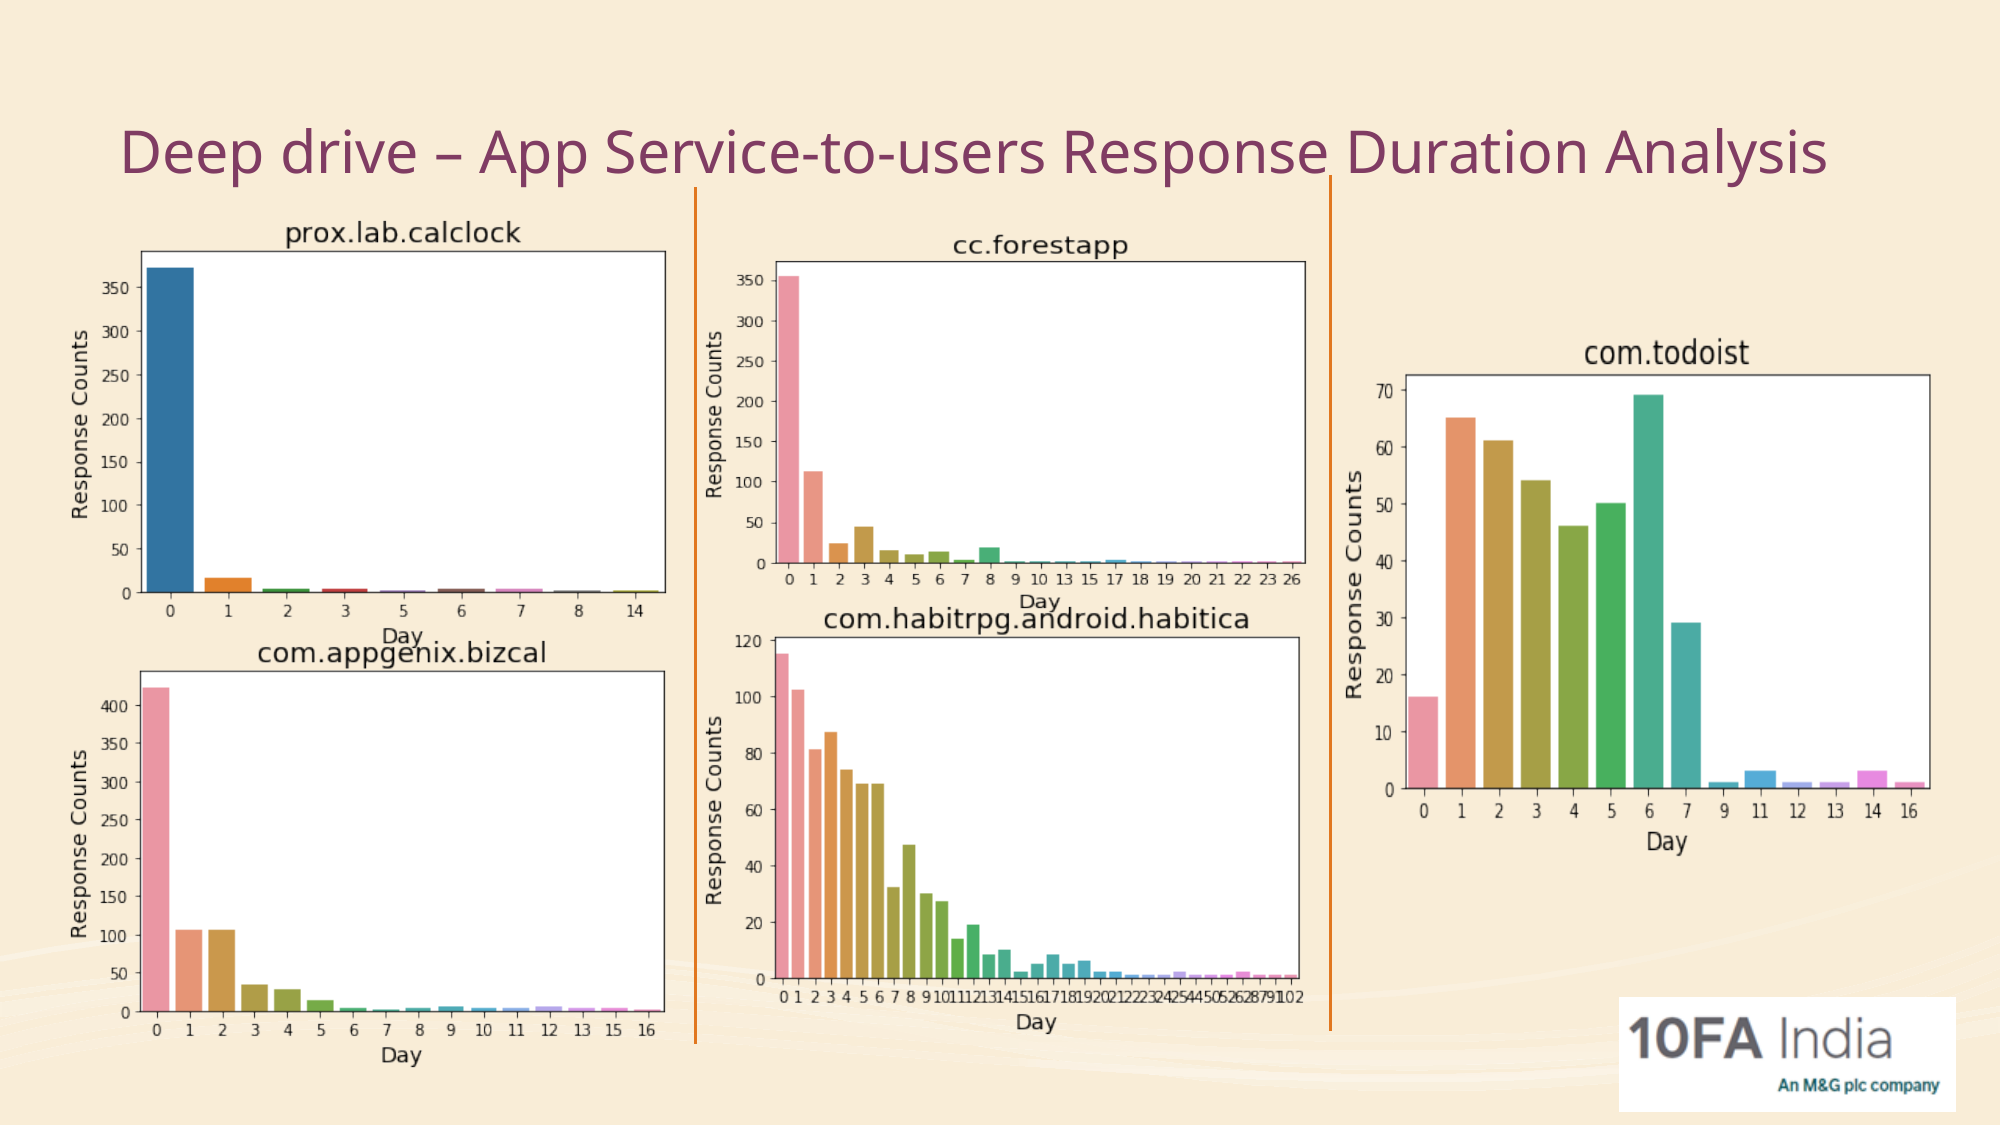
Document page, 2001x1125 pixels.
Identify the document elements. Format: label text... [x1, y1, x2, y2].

title Deep drive – App Service-to-users Response Duration Analysis [104, 50, 1865, 194]
picture [60, 210, 676, 1077]
picture [1335, 325, 1939, 868]
picture [696, 621, 1316, 1044]
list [696, 225, 1316, 621]
picture [1619, 997, 1956, 1113]
